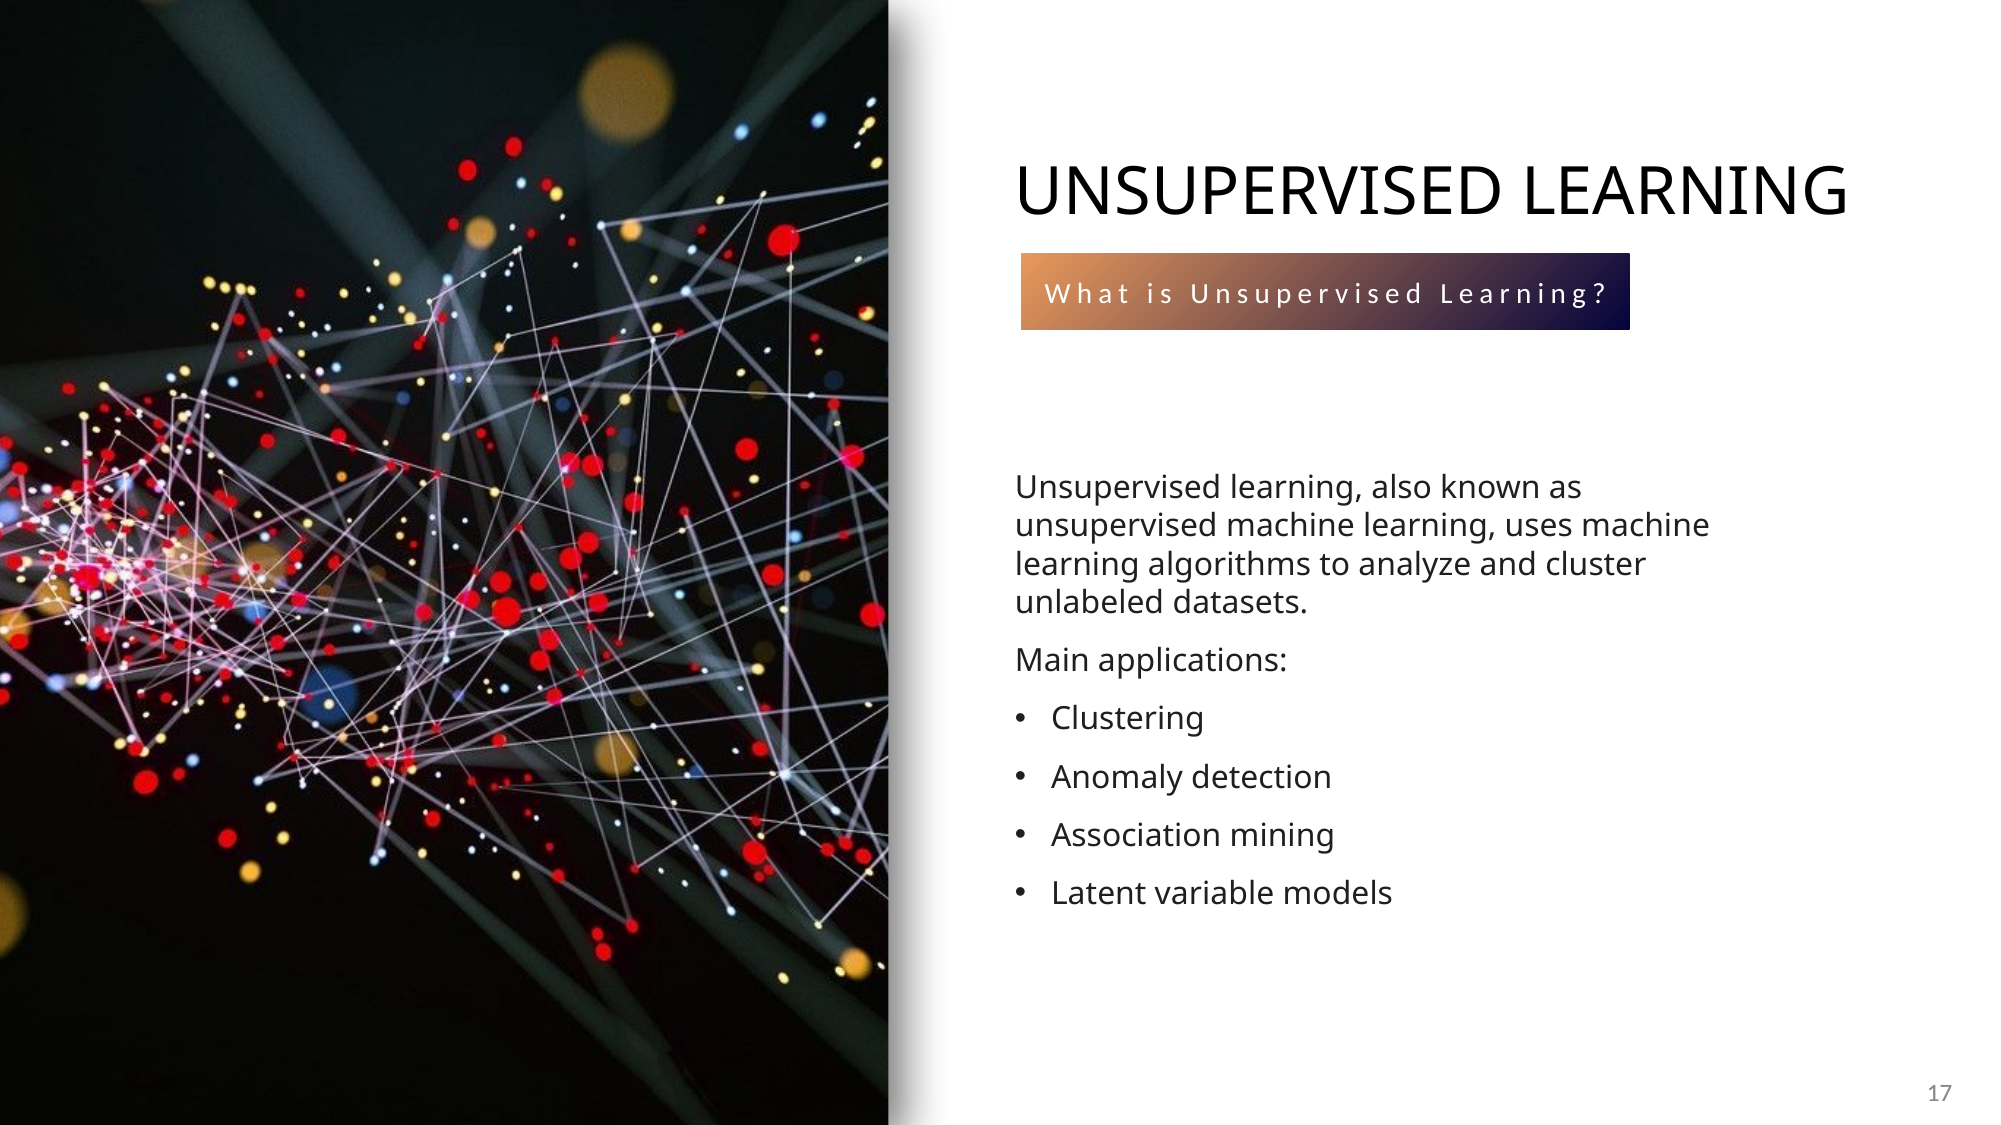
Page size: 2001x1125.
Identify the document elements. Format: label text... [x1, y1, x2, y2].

list Unsupervised learning, also known as unsupervised machine learning, uses machine learning algorithms to analyze and cluster unlabeled datasets. Main applications: Clustering Anomaly detection Association mining Latent variable models [999, 459, 1763, 924]
picture [0, 0, 889, 1125]
slide_number 17 [1894, 1061, 1968, 1121]
list What is Unsupervised Learning? [1021, 253, 1630, 330]
title unsupervised Learning [999, 100, 1968, 246]
